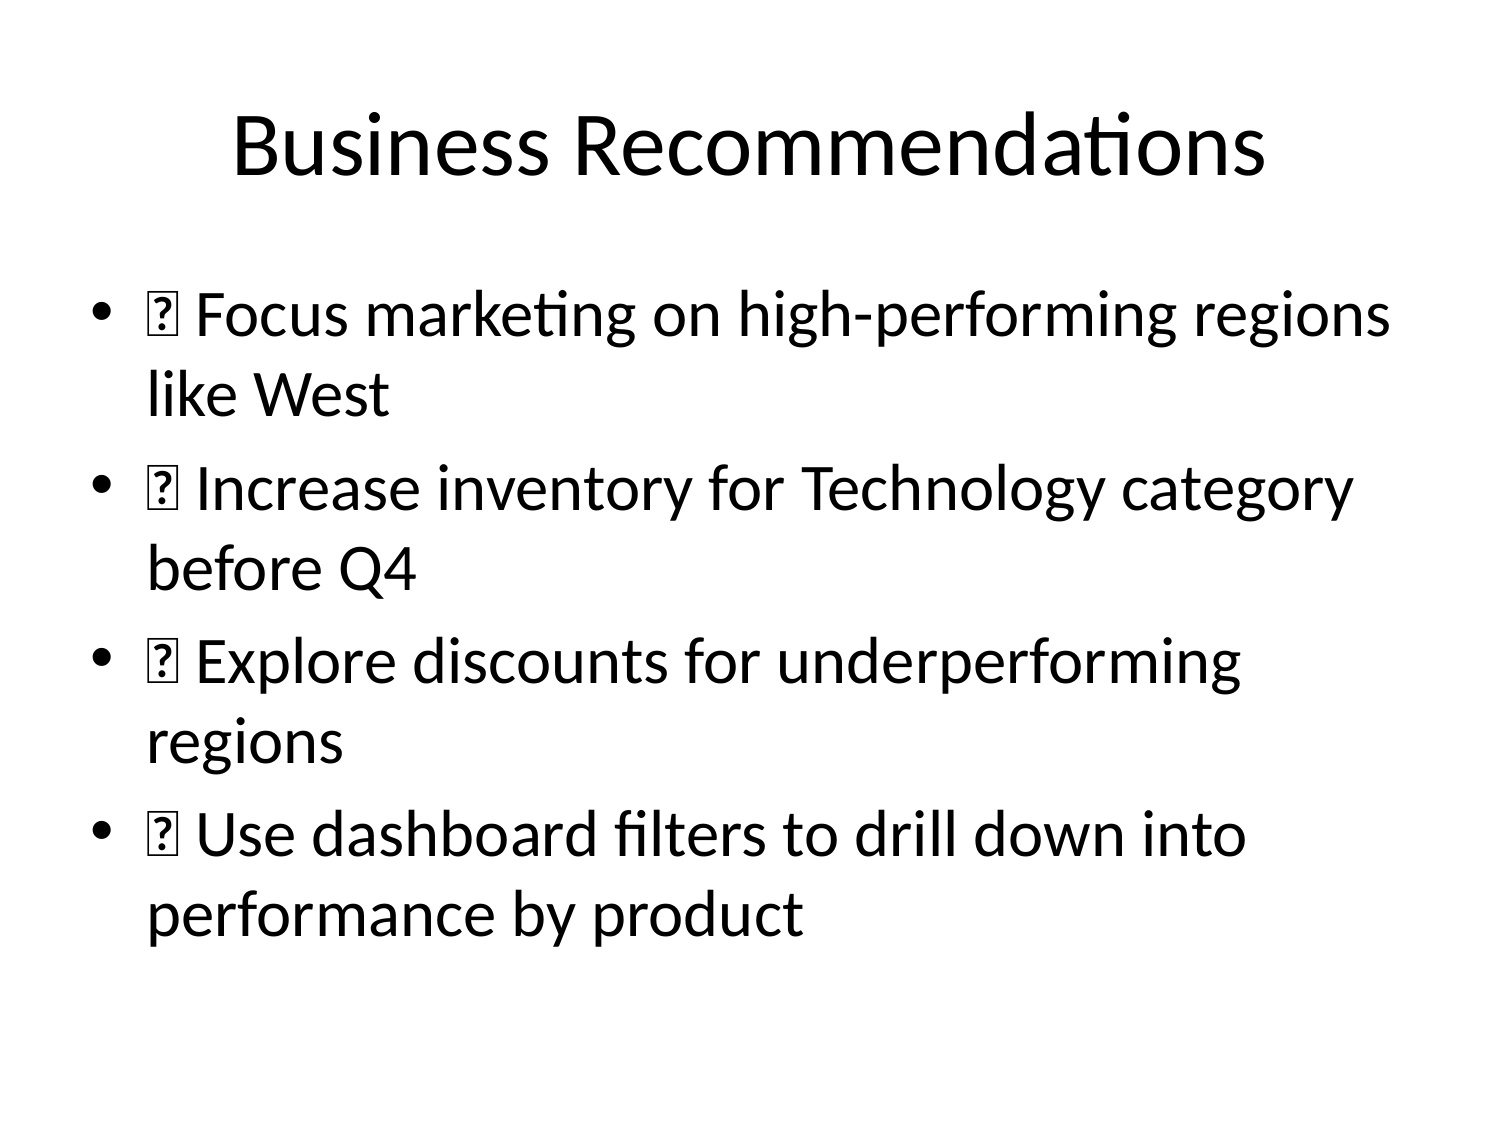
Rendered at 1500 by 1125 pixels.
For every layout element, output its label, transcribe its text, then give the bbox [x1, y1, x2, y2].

list ✅ Focus marketing on high-performing regions like West ✅ Increase inventory for Technology category before Q4 ✅ Explore discounts for underperforming regions ✅ Use dashboard filters to drill down into performance by product [75, 262, 1425, 1005]
title Business Recommendations [75, 45, 1425, 233]
